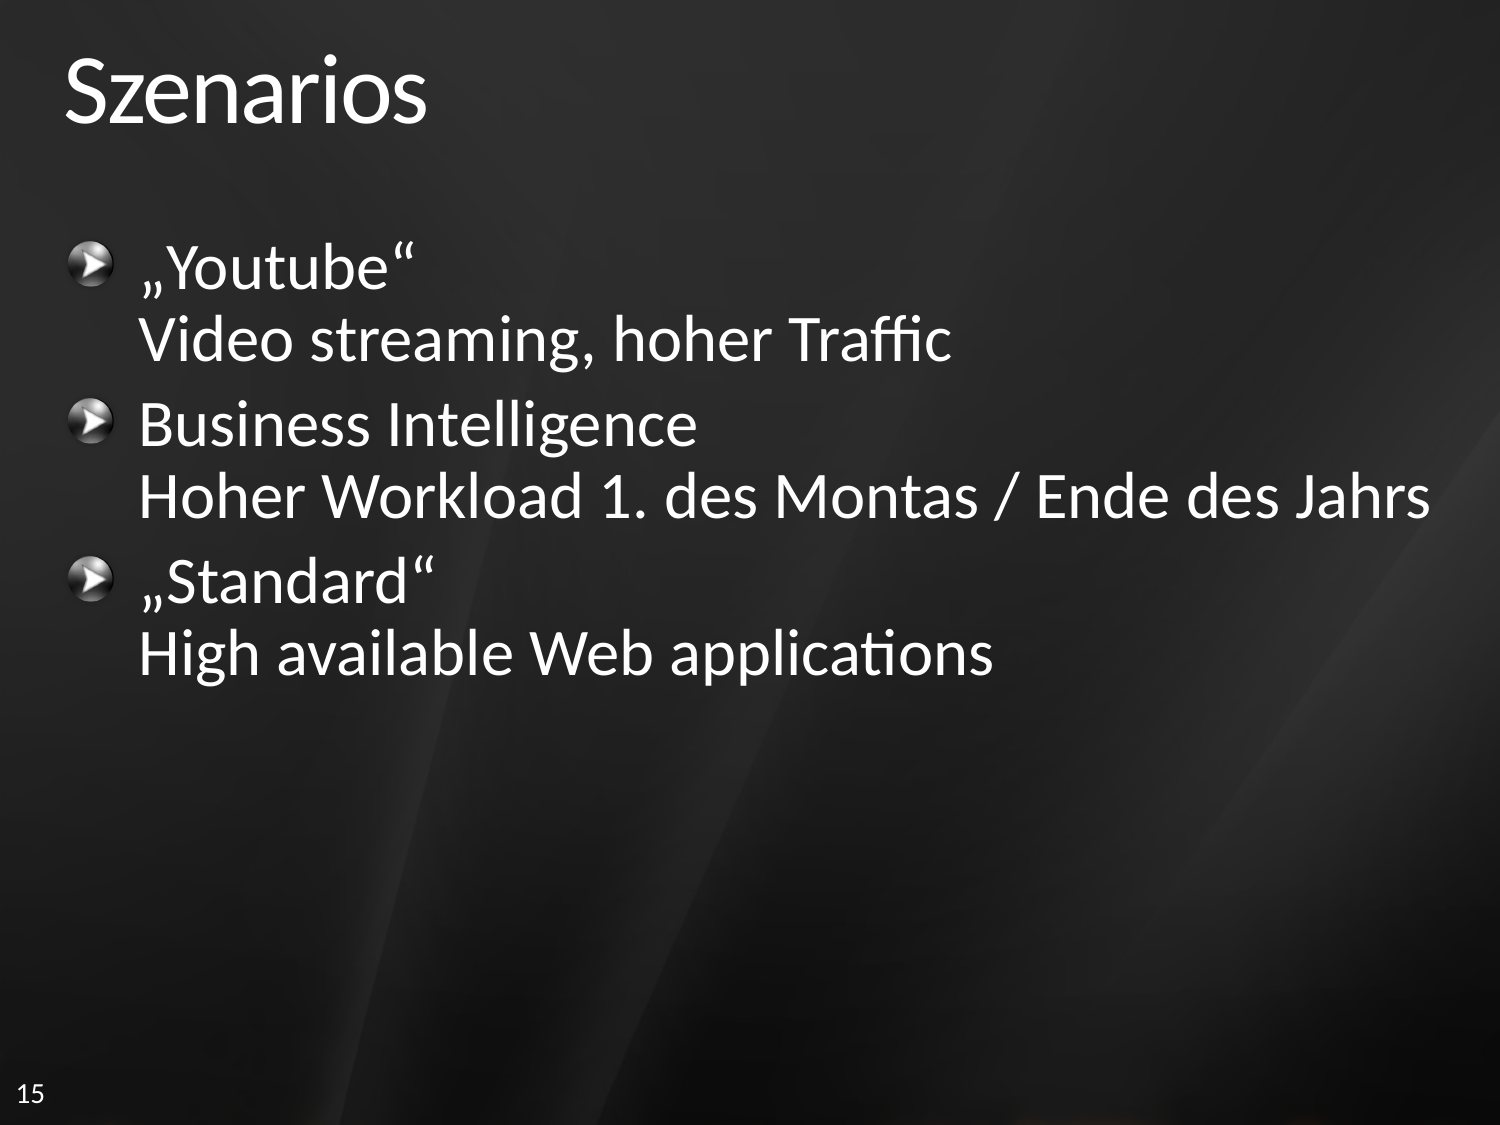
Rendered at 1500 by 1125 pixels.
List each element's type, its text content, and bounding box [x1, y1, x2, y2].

list „Youtube“ Video streaming, hoher Traffic Business Intelligence Hoher Workload 1. des Montas / Ende des Jahrs „Standard“ High available Web applications [62, 231, 1438, 701]
picture [0, 0, 1500, 1125]
title Szenarios [63, 37, 1438, 147]
